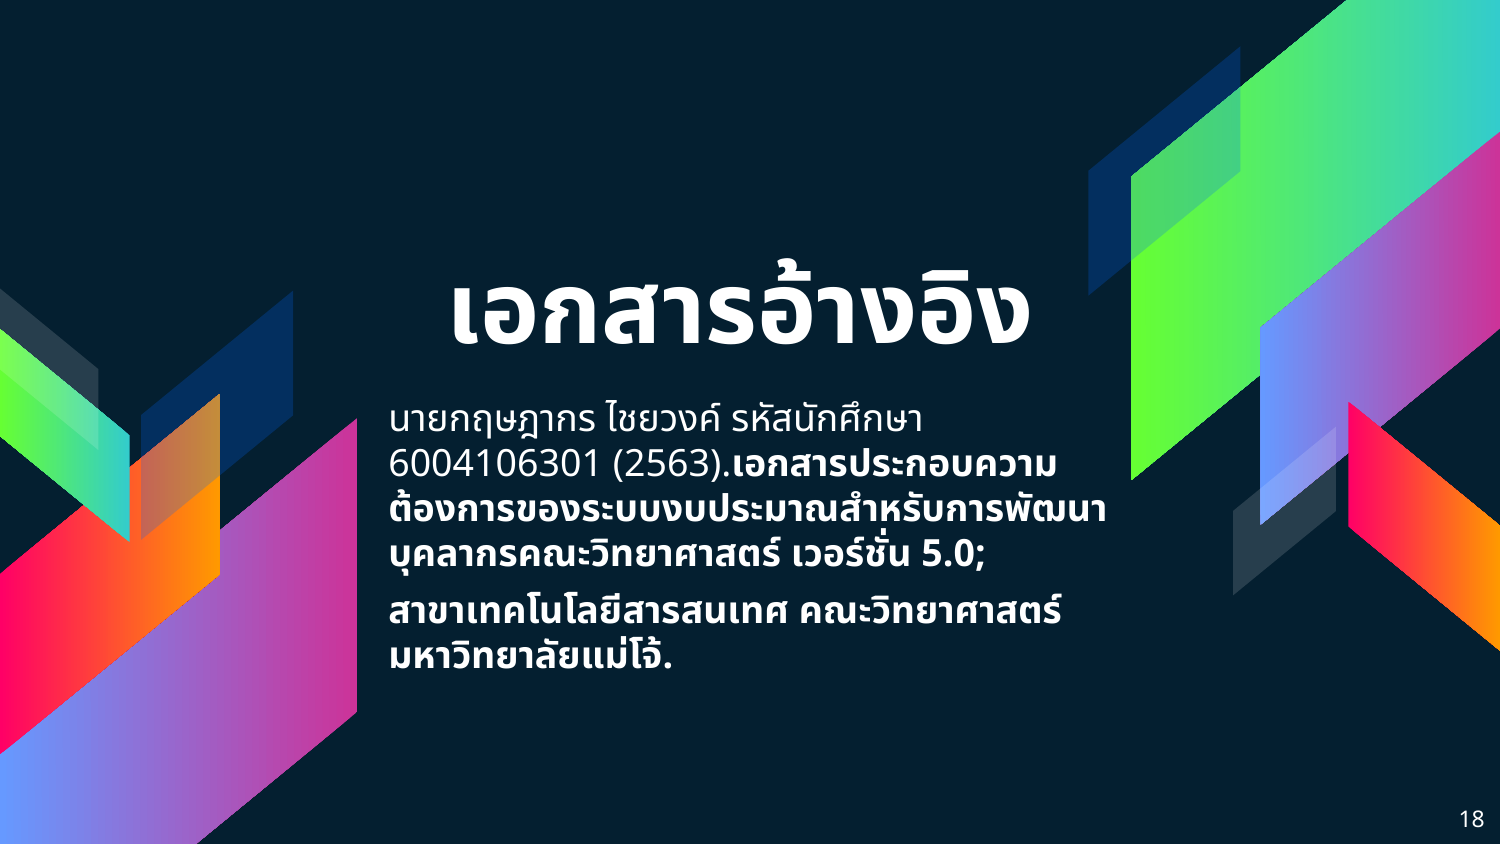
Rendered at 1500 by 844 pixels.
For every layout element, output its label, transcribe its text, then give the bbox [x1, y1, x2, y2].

title เอกสารอ้างอิง [424, 188, 1056, 378]
slide_number 18 [1403, 789, 1500, 844]
text_box นายกฤษฎากร ไชยวงค์ รหัสนักศึกษา 6004106301 (2563).เอกสารประกอบความต้องการของระบบงบประมาณสำหรับการพัฒนาบุคลากรคณะวิทยาศาสตร์ เวอร์ชั่น 5.0; สาขาเทคโนโลยีสารสนเทศ คณะวิทยาศาสตร์ มหาวิทยาลัยแม่โจ้. [373, 378, 1127, 617]
